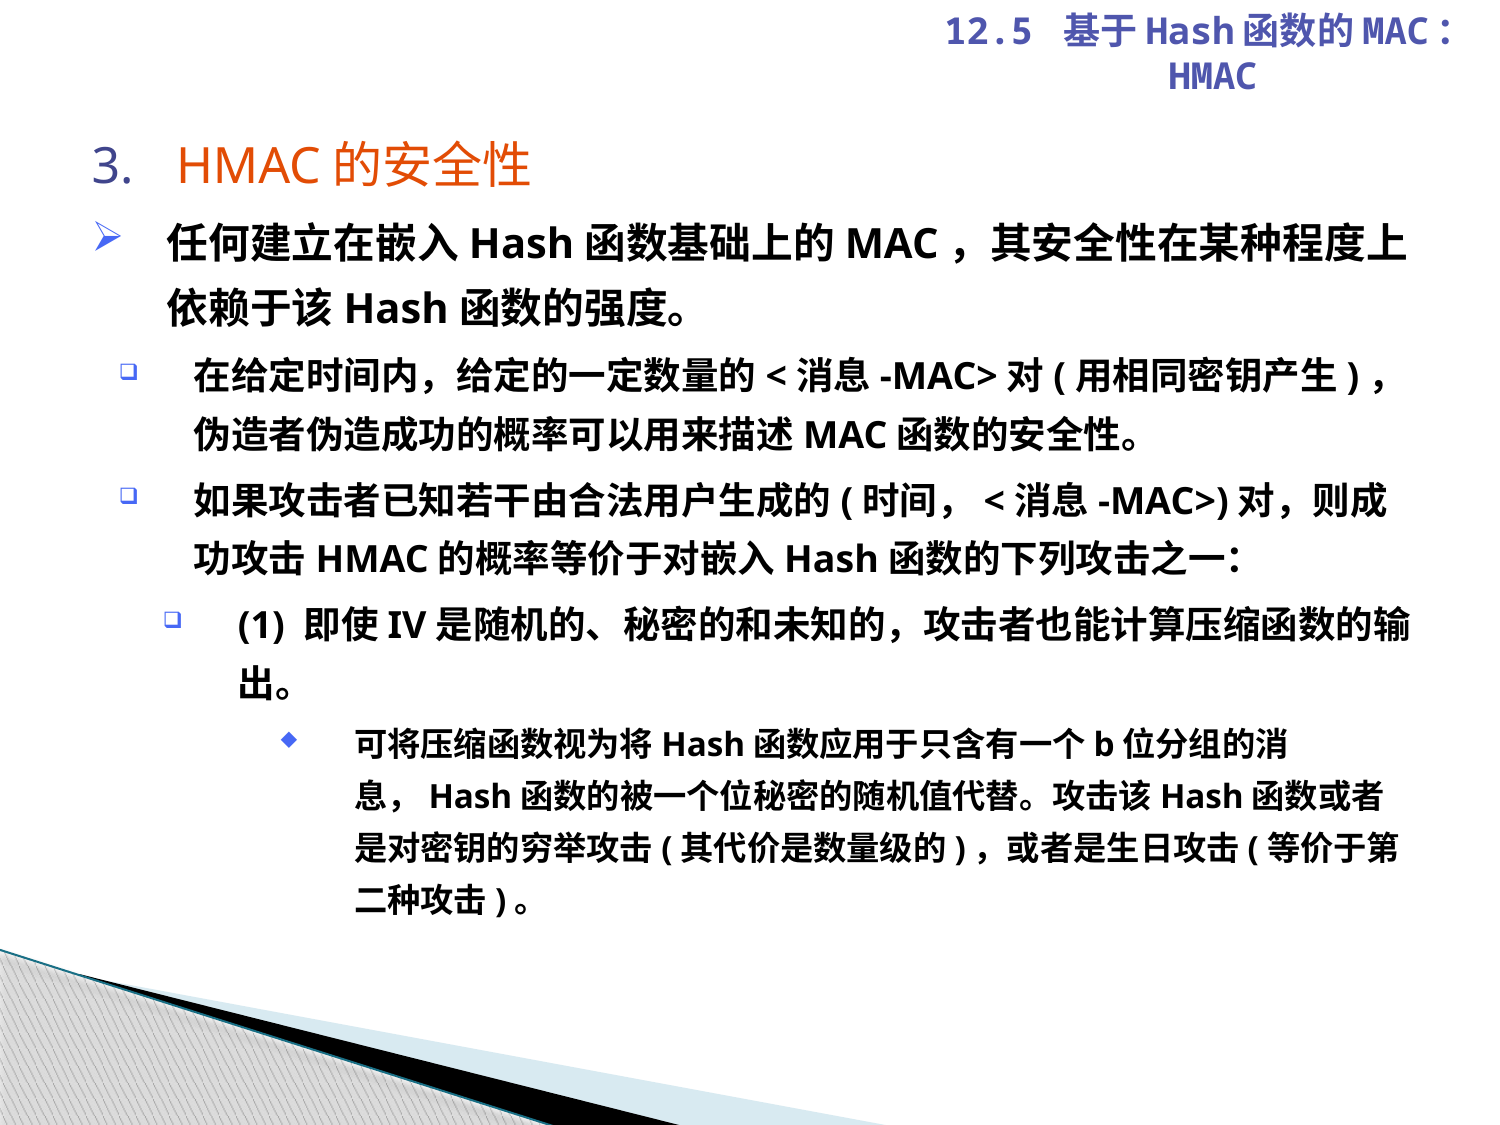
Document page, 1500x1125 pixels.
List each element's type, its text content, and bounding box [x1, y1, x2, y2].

text_box 12.5 基于Hash函数的MAC：HMAC [927, 0, 1499, 104]
